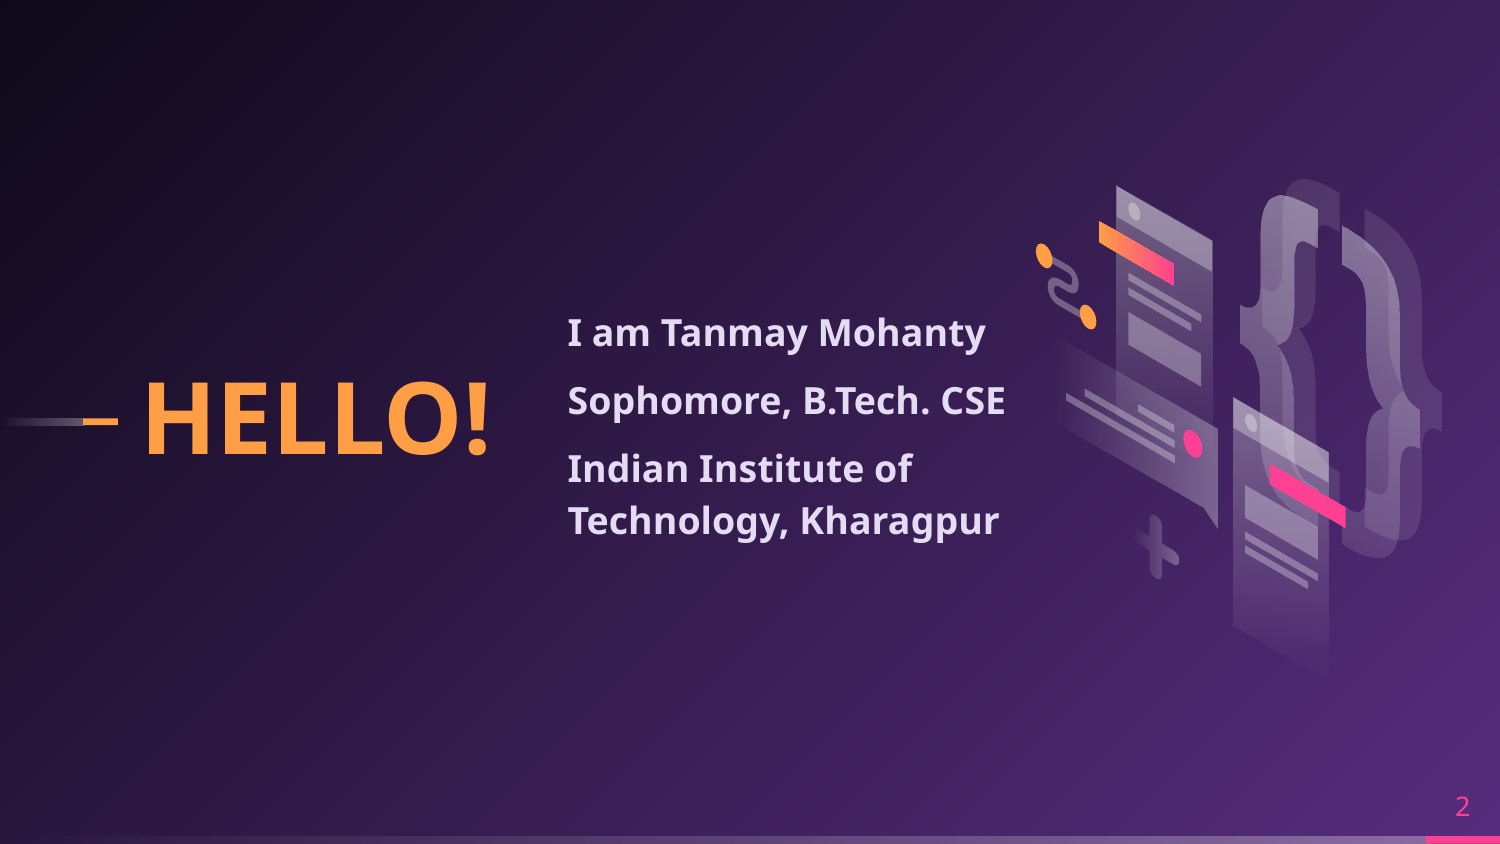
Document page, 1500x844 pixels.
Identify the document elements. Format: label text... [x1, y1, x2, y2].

slide_number 2 [1426, 779, 1500, 837]
subtitle I am Tanmay Mohanty Sophomore, B.Tech. CSE Indian Institute of Technology, Kharagpur [567, 285, 1030, 559]
title HELLO! [140, 326, 500, 517]
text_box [1035, 178, 1443, 681]
